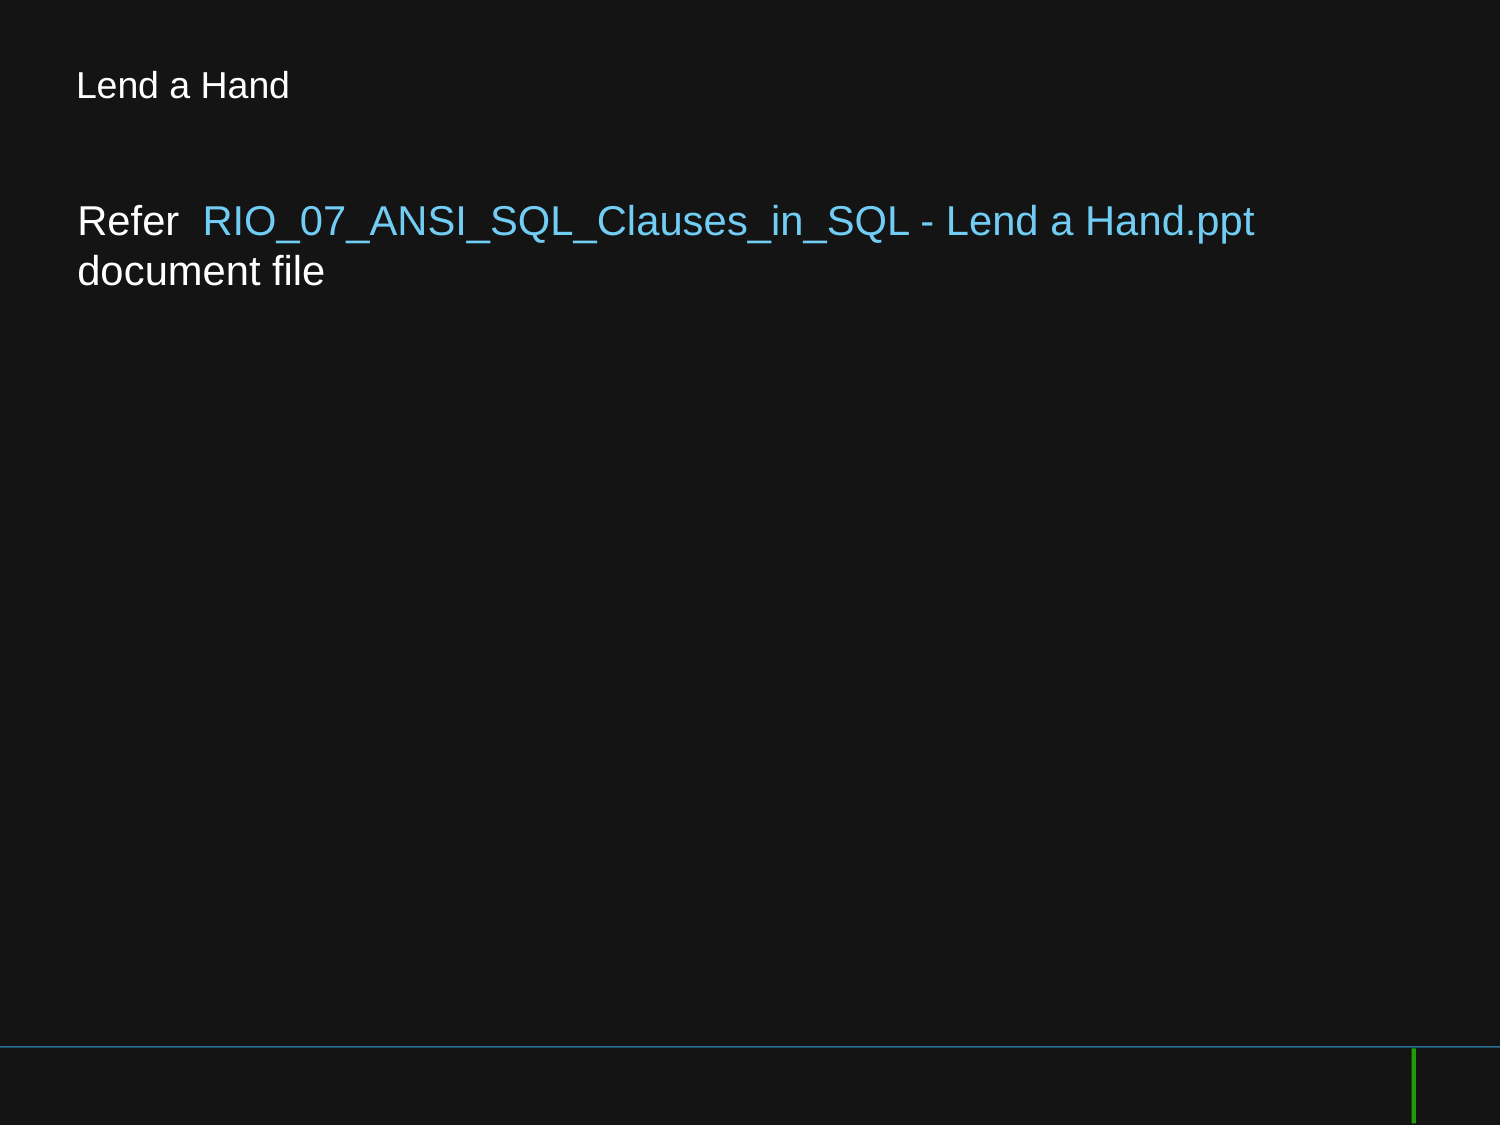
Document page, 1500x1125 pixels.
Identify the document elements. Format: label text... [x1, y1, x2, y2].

list Refer RIO_07_ANSI_SQL_Clauses_in_SQL - Lend a Hand.ppt document file [62, 186, 1438, 945]
title Lend a Hand [61, 54, 1438, 154]
